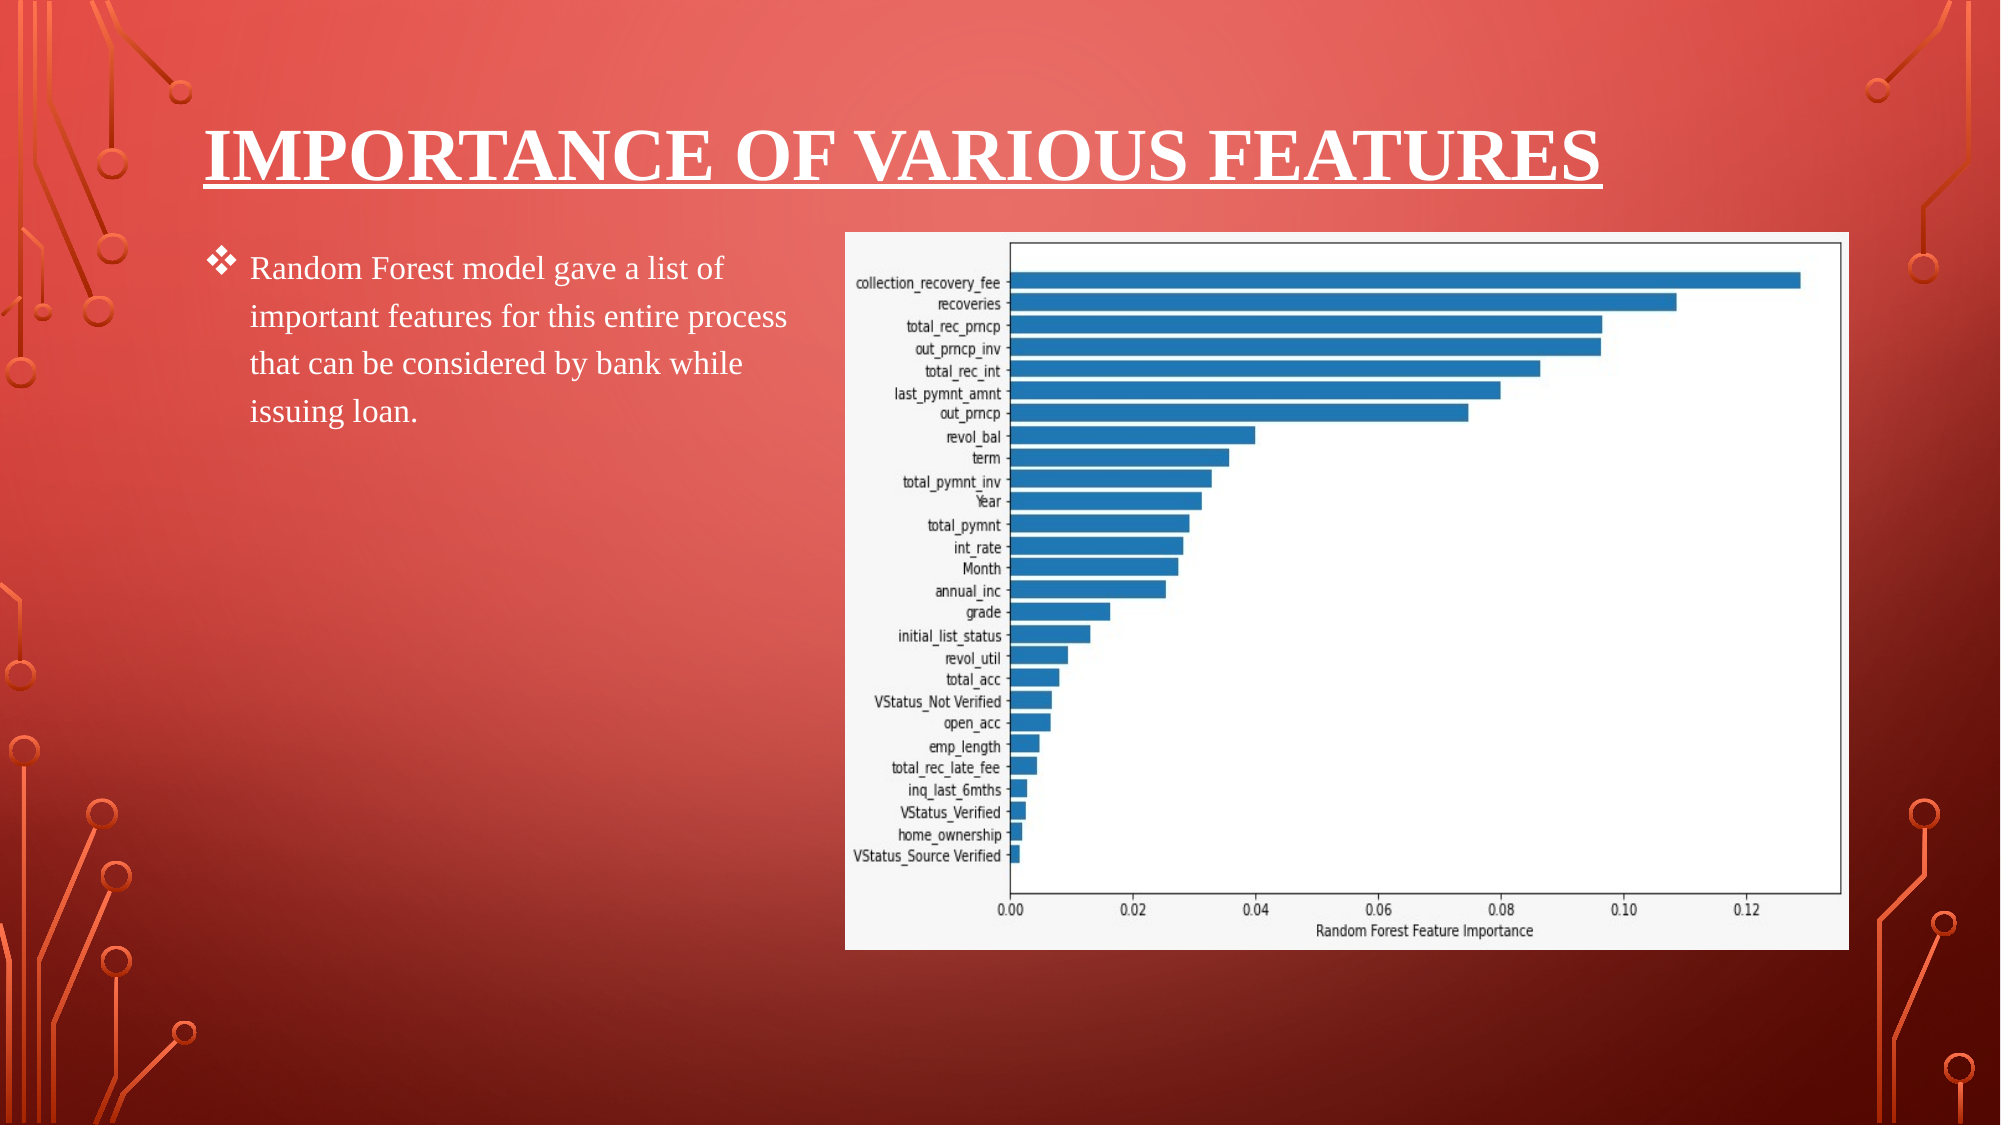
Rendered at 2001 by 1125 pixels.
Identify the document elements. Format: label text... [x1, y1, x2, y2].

title importance of various features [188, 0, 1645, 204]
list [845, 232, 1850, 951]
list Random Forest model gave a list of important features for this entire process that can be considered by bank while issuing loan. [188, 230, 821, 812]
